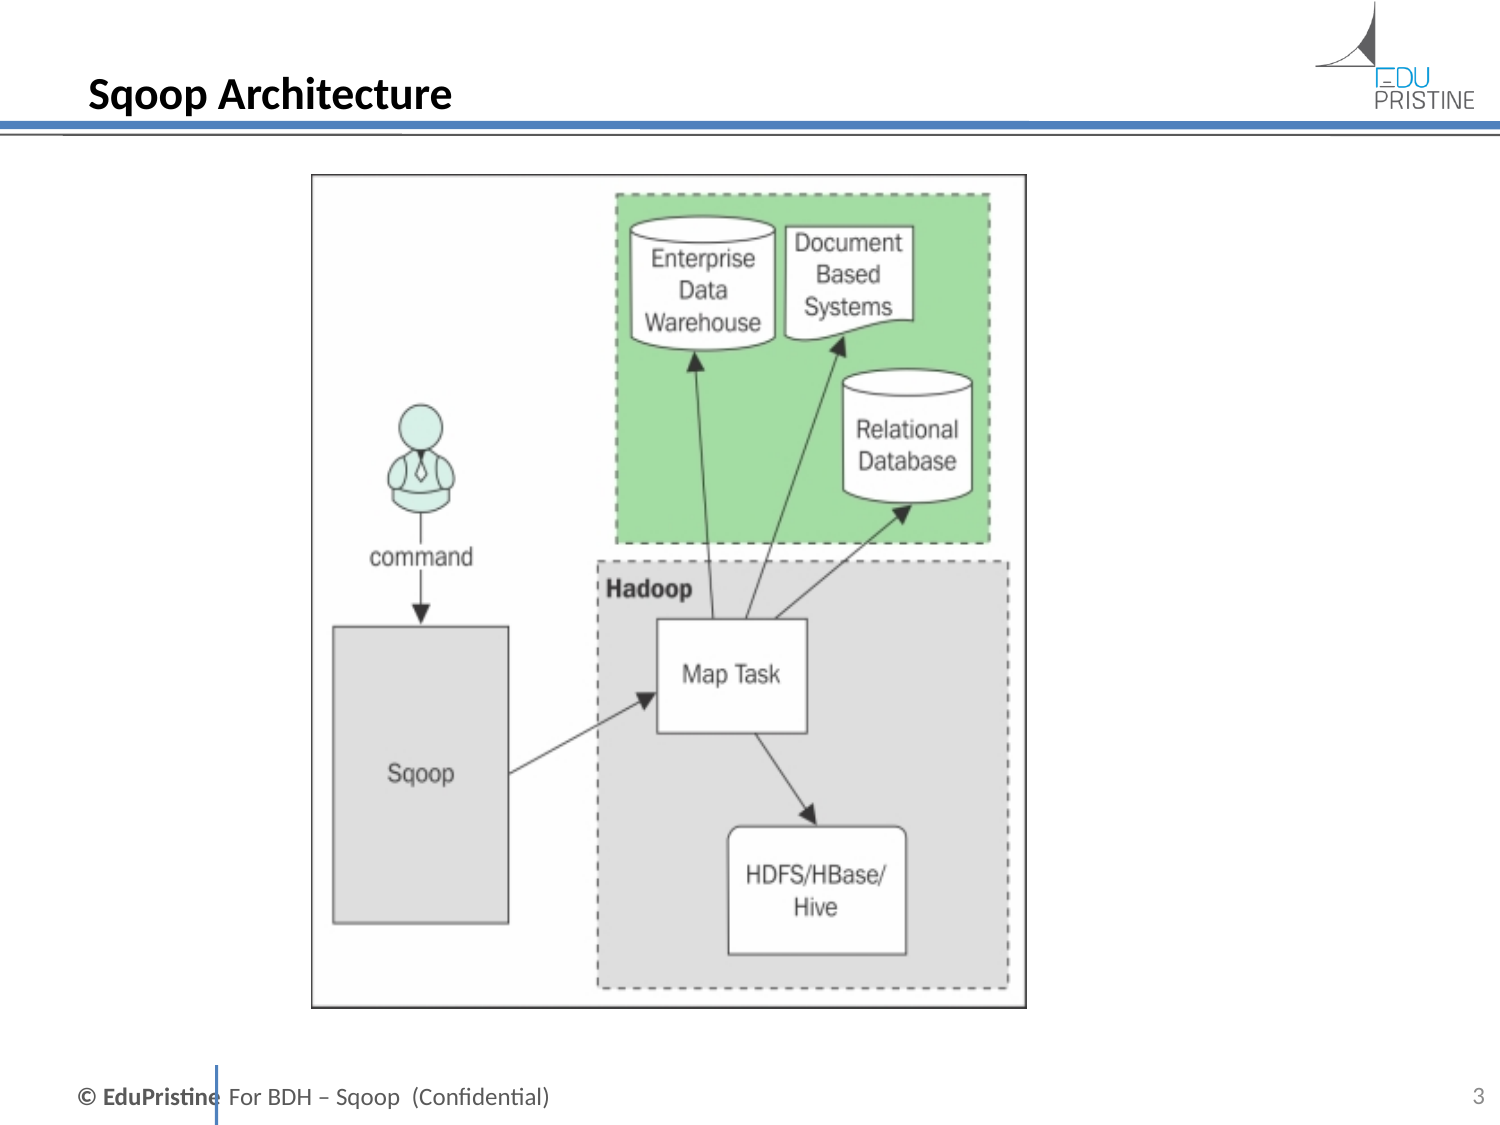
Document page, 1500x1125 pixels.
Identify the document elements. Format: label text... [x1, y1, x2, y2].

title Sqoop Architecture [80, 10, 1308, 126]
picture [1315, 1, 1474, 109]
picture [311, 174, 1028, 1009]
slide_number 3 [1425, 1065, 1500, 1125]
